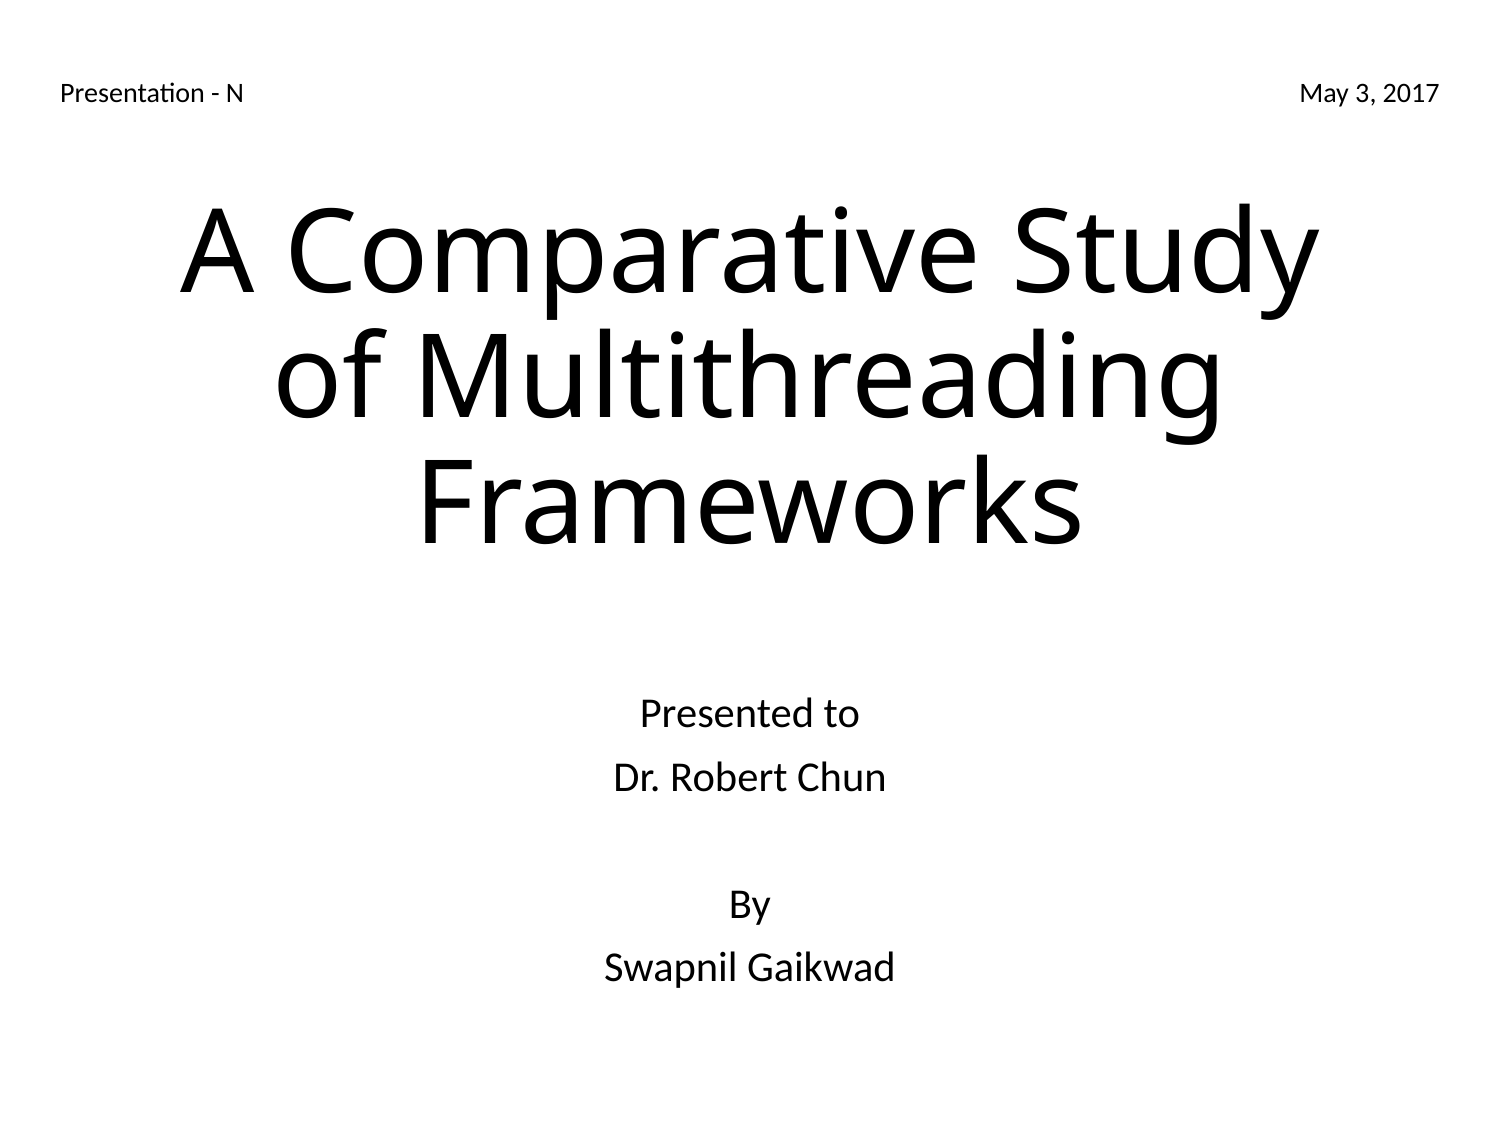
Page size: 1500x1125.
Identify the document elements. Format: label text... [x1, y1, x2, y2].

text_box Presentation - N [45, 66, 330, 116]
text_box May 3, 2017 [1170, 66, 1455, 116]
subtitle Presented to Dr. Robert Chun By Swapnil Gaikwad [187, 683, 1313, 1000]
title A Comparative Study of Multithreading Frameworks [112, 184, 1388, 576]
